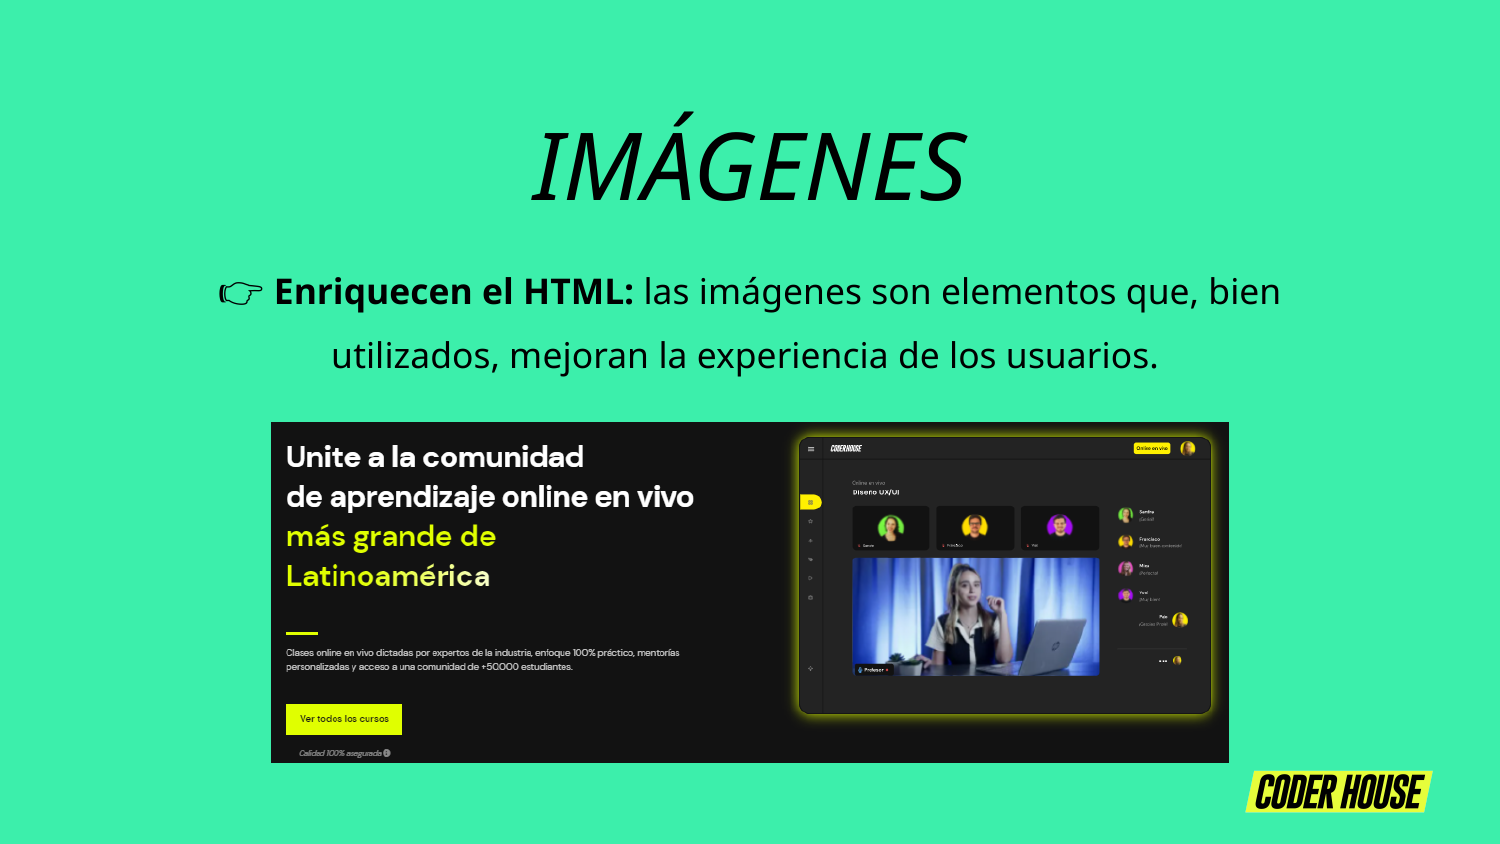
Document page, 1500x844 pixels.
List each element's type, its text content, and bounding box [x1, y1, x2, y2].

picture [271, 422, 1229, 763]
text_box IMÁGENES [314, 81, 1185, 164]
picture [1241, 764, 1437, 819]
text_box 👉 Enriquecen el HTML: las imágenes son elementos que, bien utilizados, mejoran la experiencia de los usuarios. [154, 164, 1346, 455]
